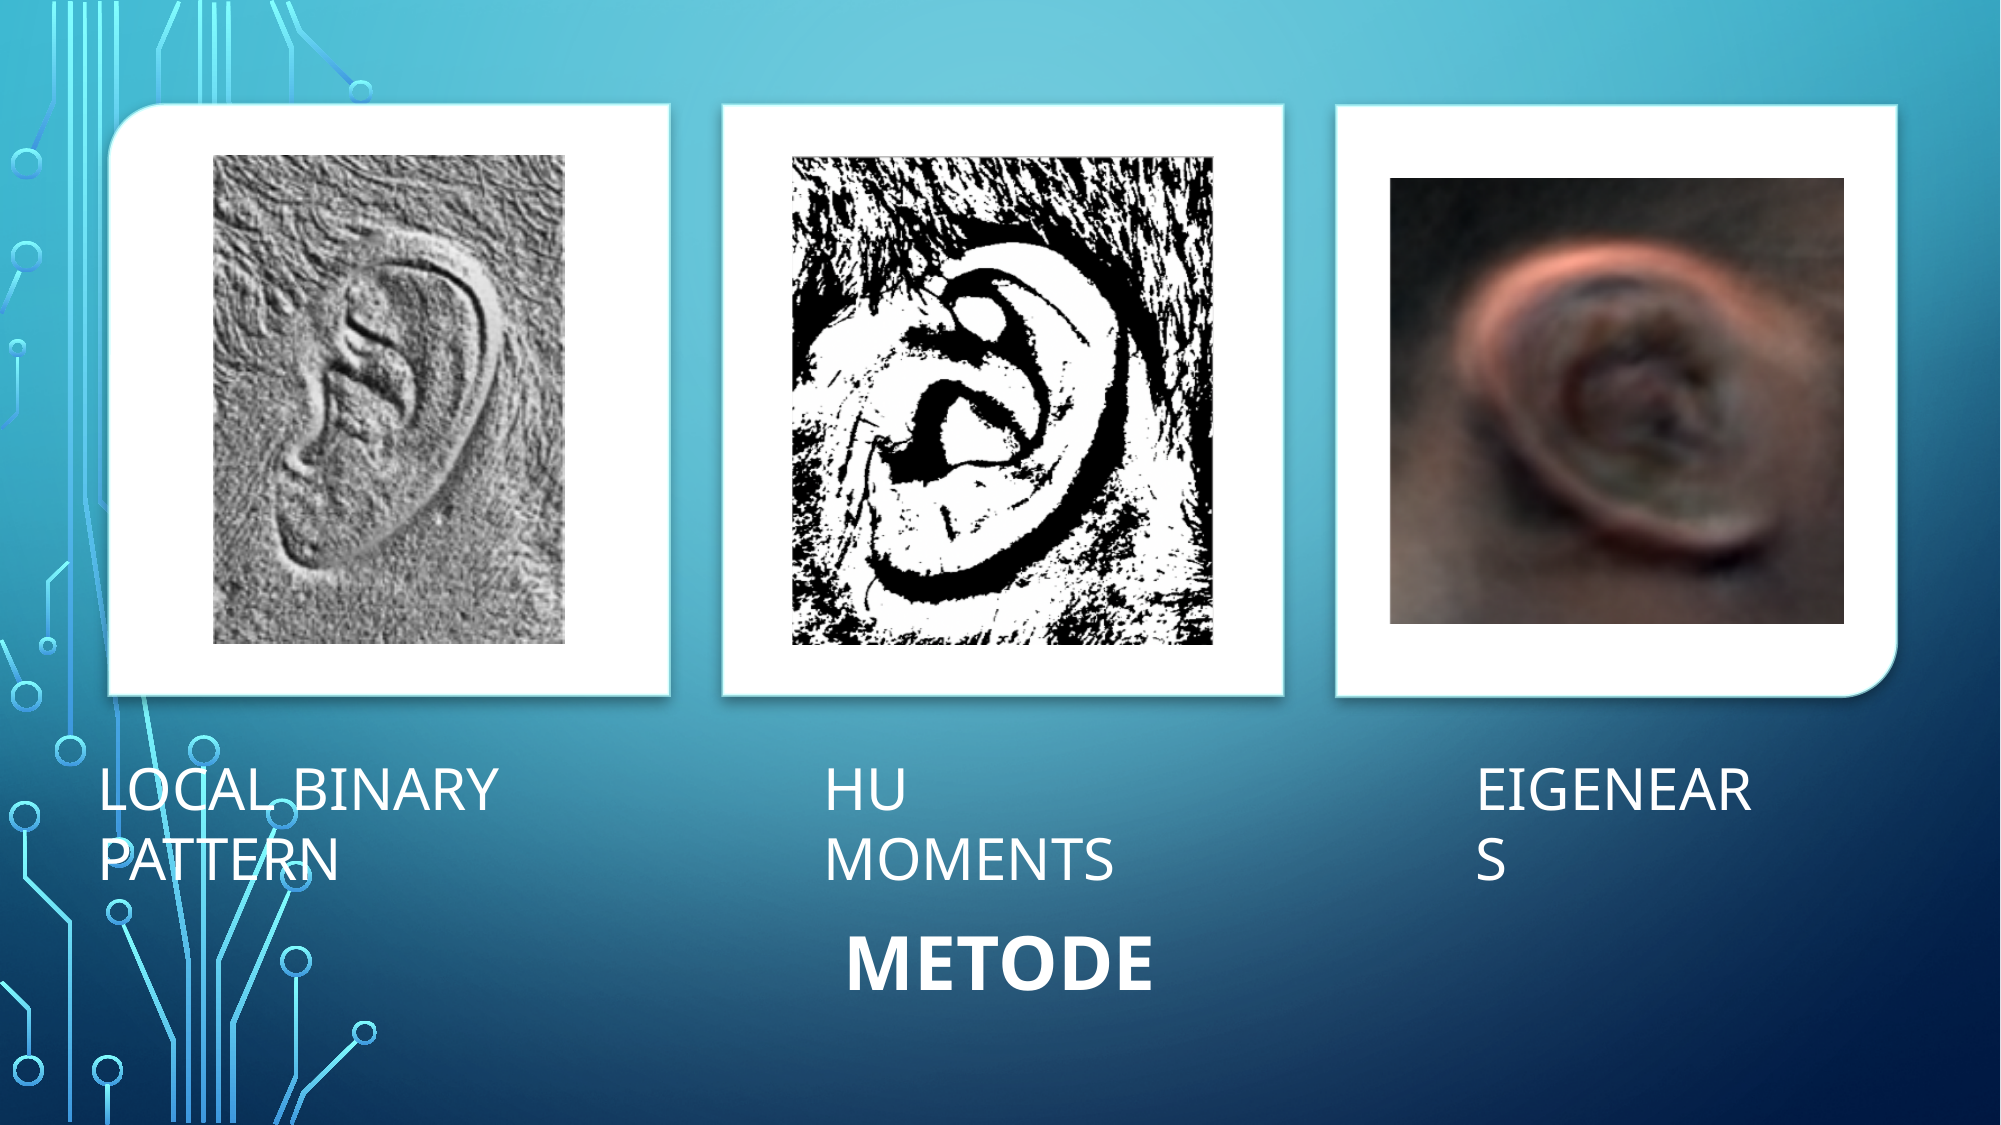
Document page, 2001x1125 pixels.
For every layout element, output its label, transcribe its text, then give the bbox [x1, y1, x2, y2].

picture [792, 155, 1214, 645]
text_box LOCAL BINARY PATTERN [82, 744, 695, 970]
text_box [1335, 104, 1898, 698]
picture [213, 155, 566, 645]
text_box METODE [265, 819, 1735, 1014]
text_box [722, 104, 1284, 697]
text_box HU MOMENTS [808, 744, 1198, 900]
text_box [107, 103, 671, 697]
picture [1388, 178, 1845, 624]
text_box EIGENEARS [1460, 744, 1773, 900]
